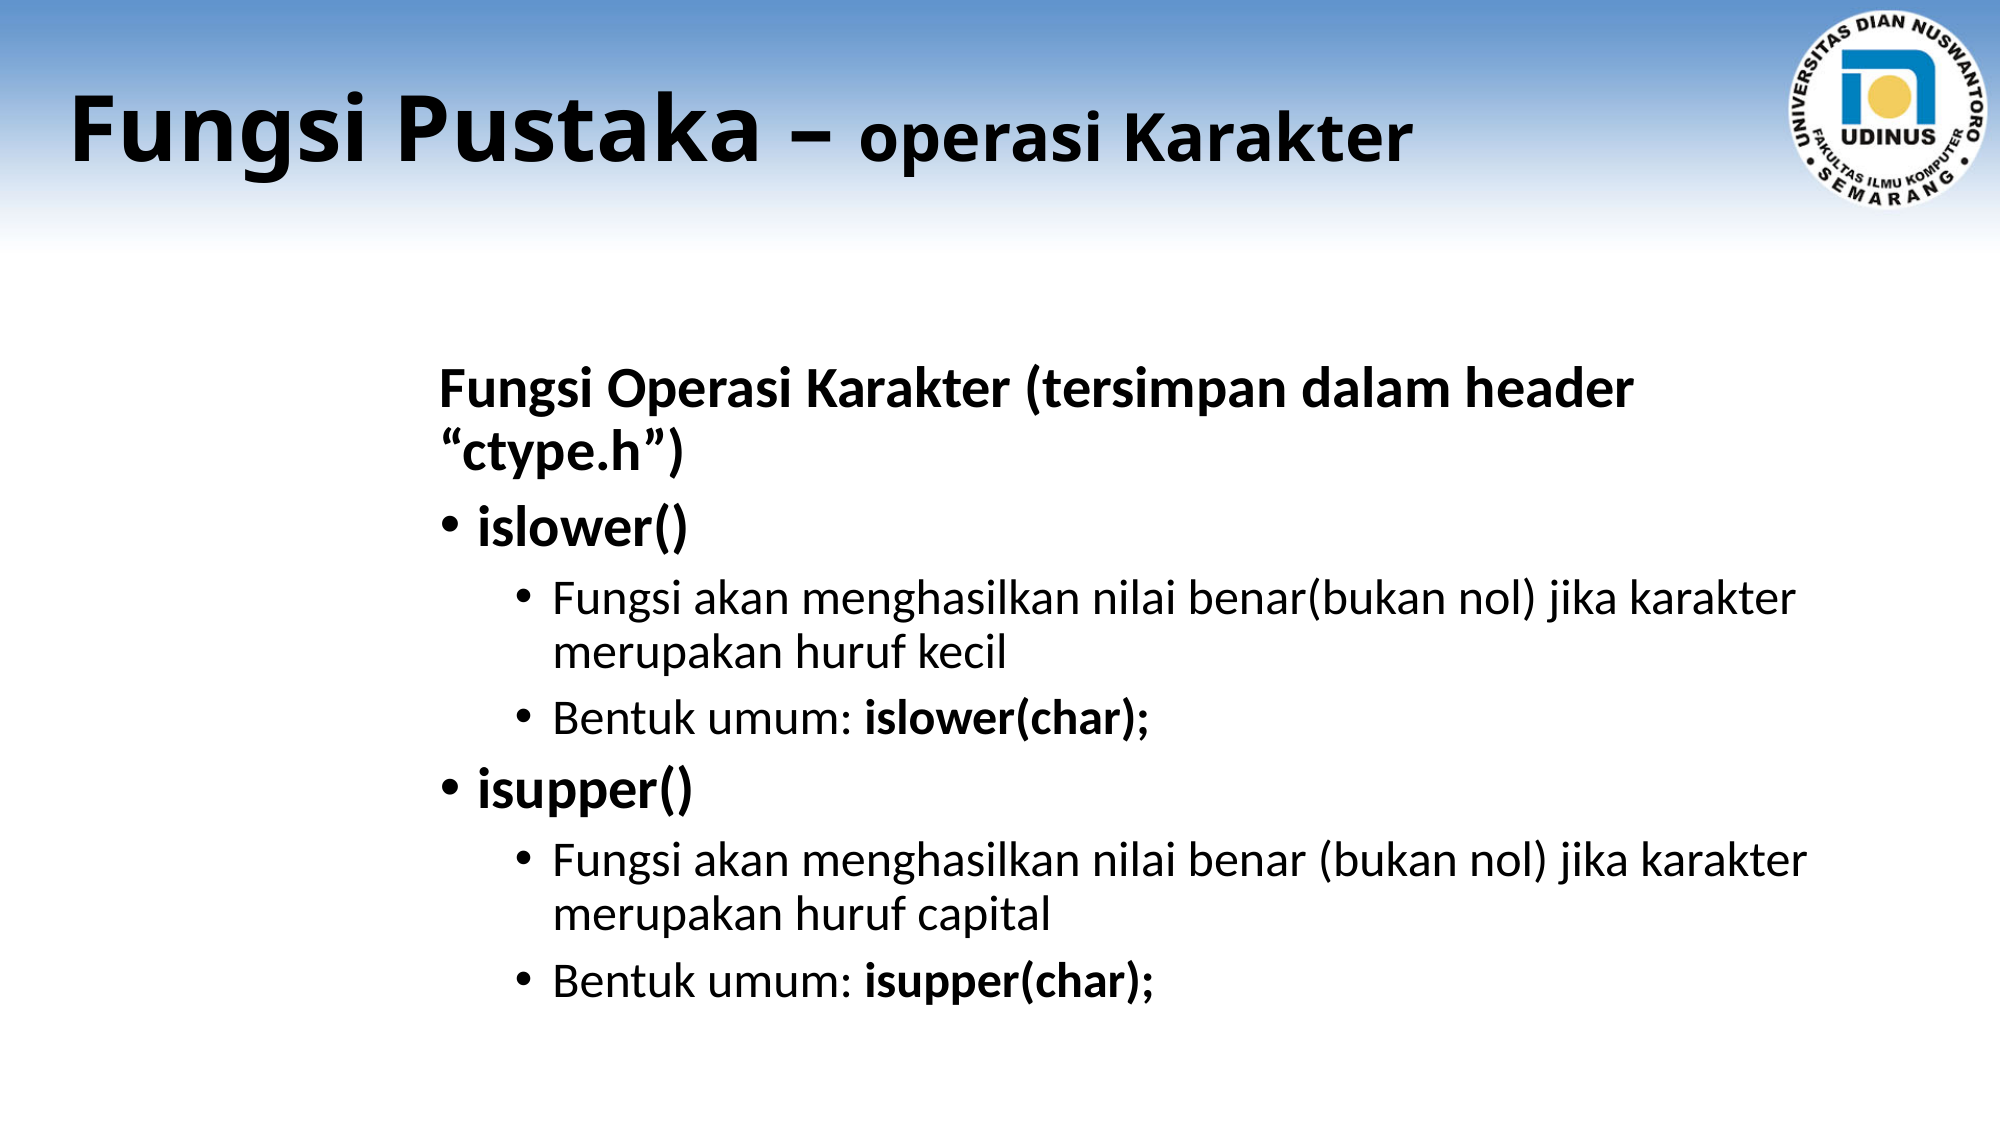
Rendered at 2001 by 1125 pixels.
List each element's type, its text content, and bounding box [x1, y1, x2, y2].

title Fungsi Pustaka – operasi Karakter [52, 22, 1700, 241]
list Fungsi Operasi Karakter (tersimpan dalam header “ctype.h”) islower() Fungsi akan menghasilkan nilai benar(bukan nol) jika karakter merupakan huruf kecil Bentuk umum: islower(char); isupper() Fungsi akan menghasilkan nilai benar (bukan nol) jika karakter merupakan huruf capital Bentuk umum: isupper(char); [424, 350, 1888, 1026]
picture [0, 0, 2000, 1125]
